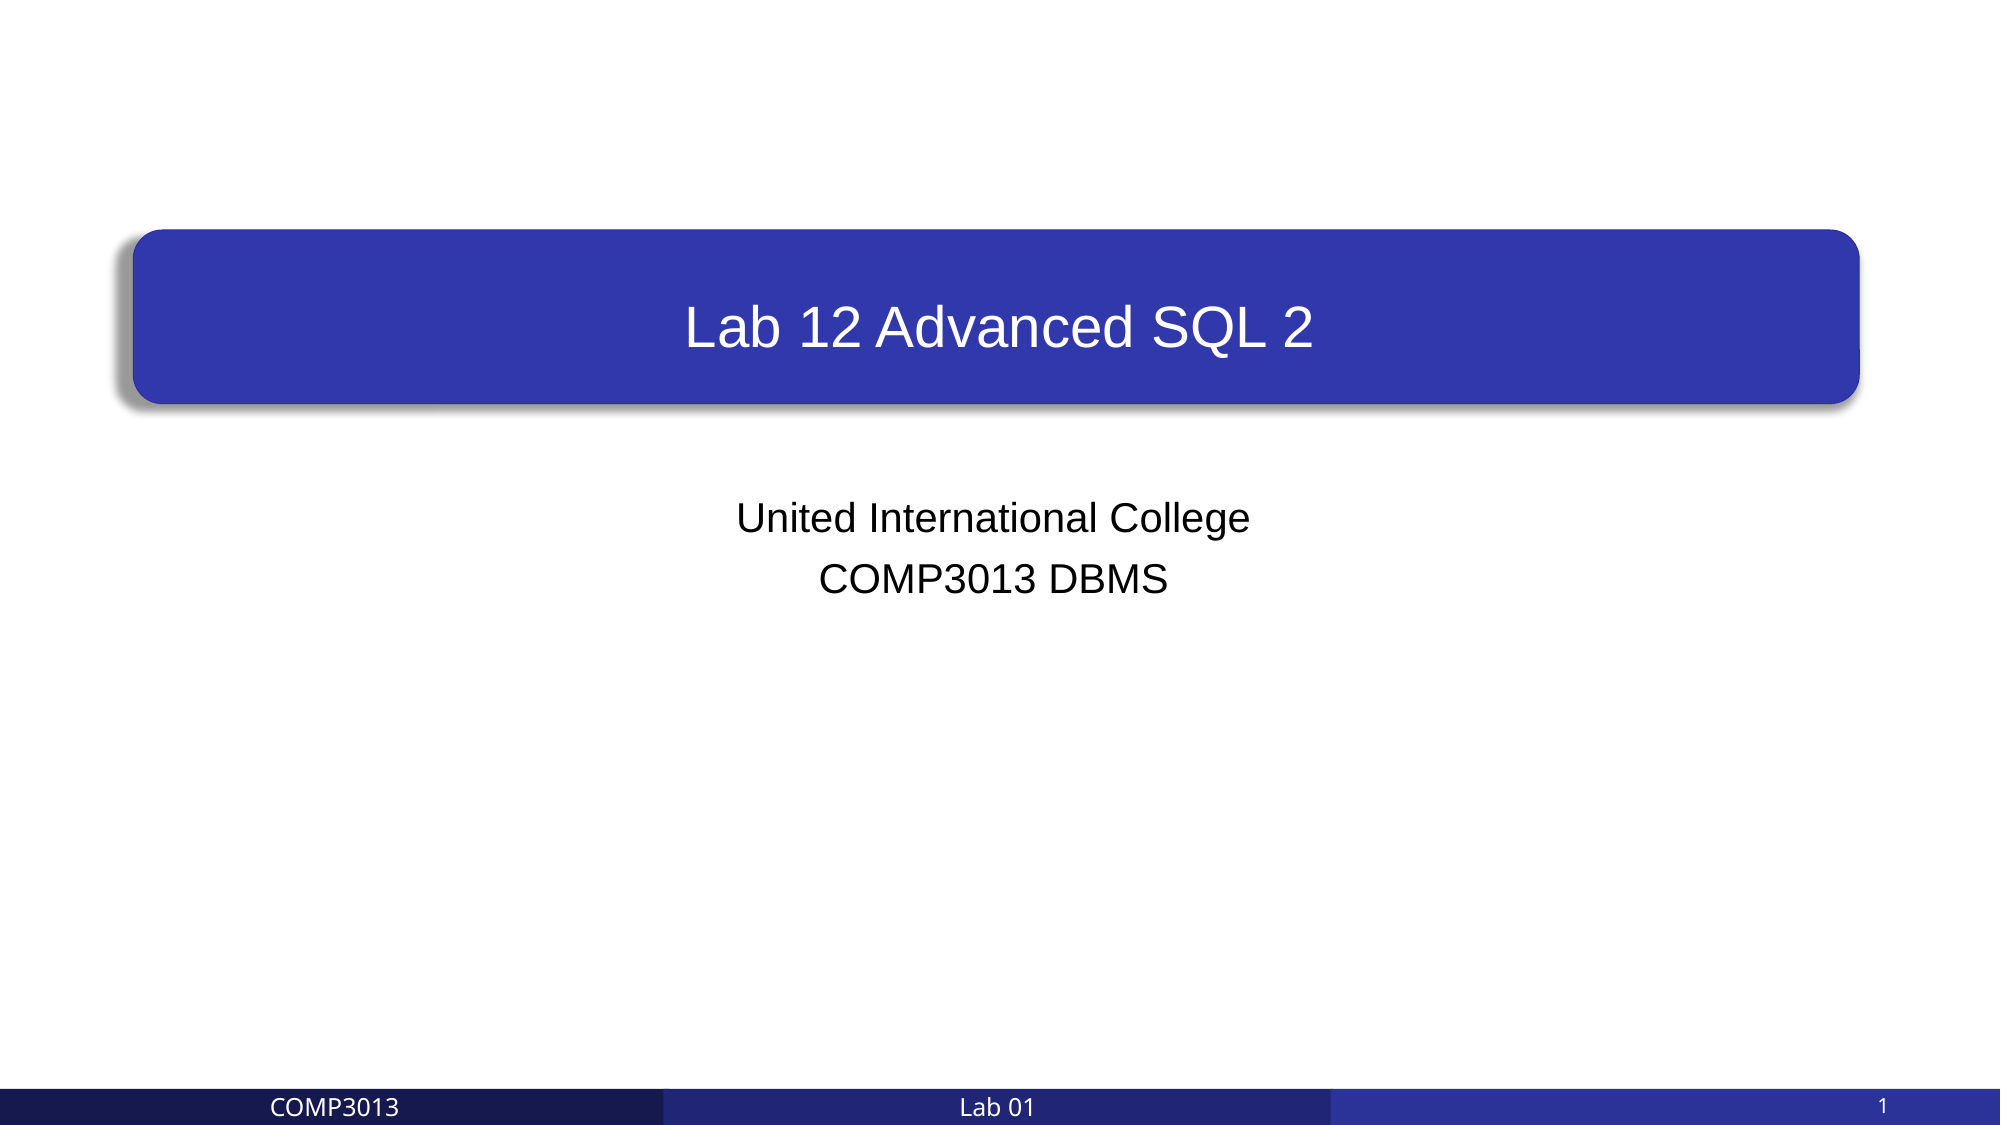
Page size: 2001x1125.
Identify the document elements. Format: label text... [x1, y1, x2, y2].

subtitle United International College COMP3013 DBMS [243, 489, 1744, 673]
title Lab 12 Advanced SQL 2 [249, 259, 1750, 399]
